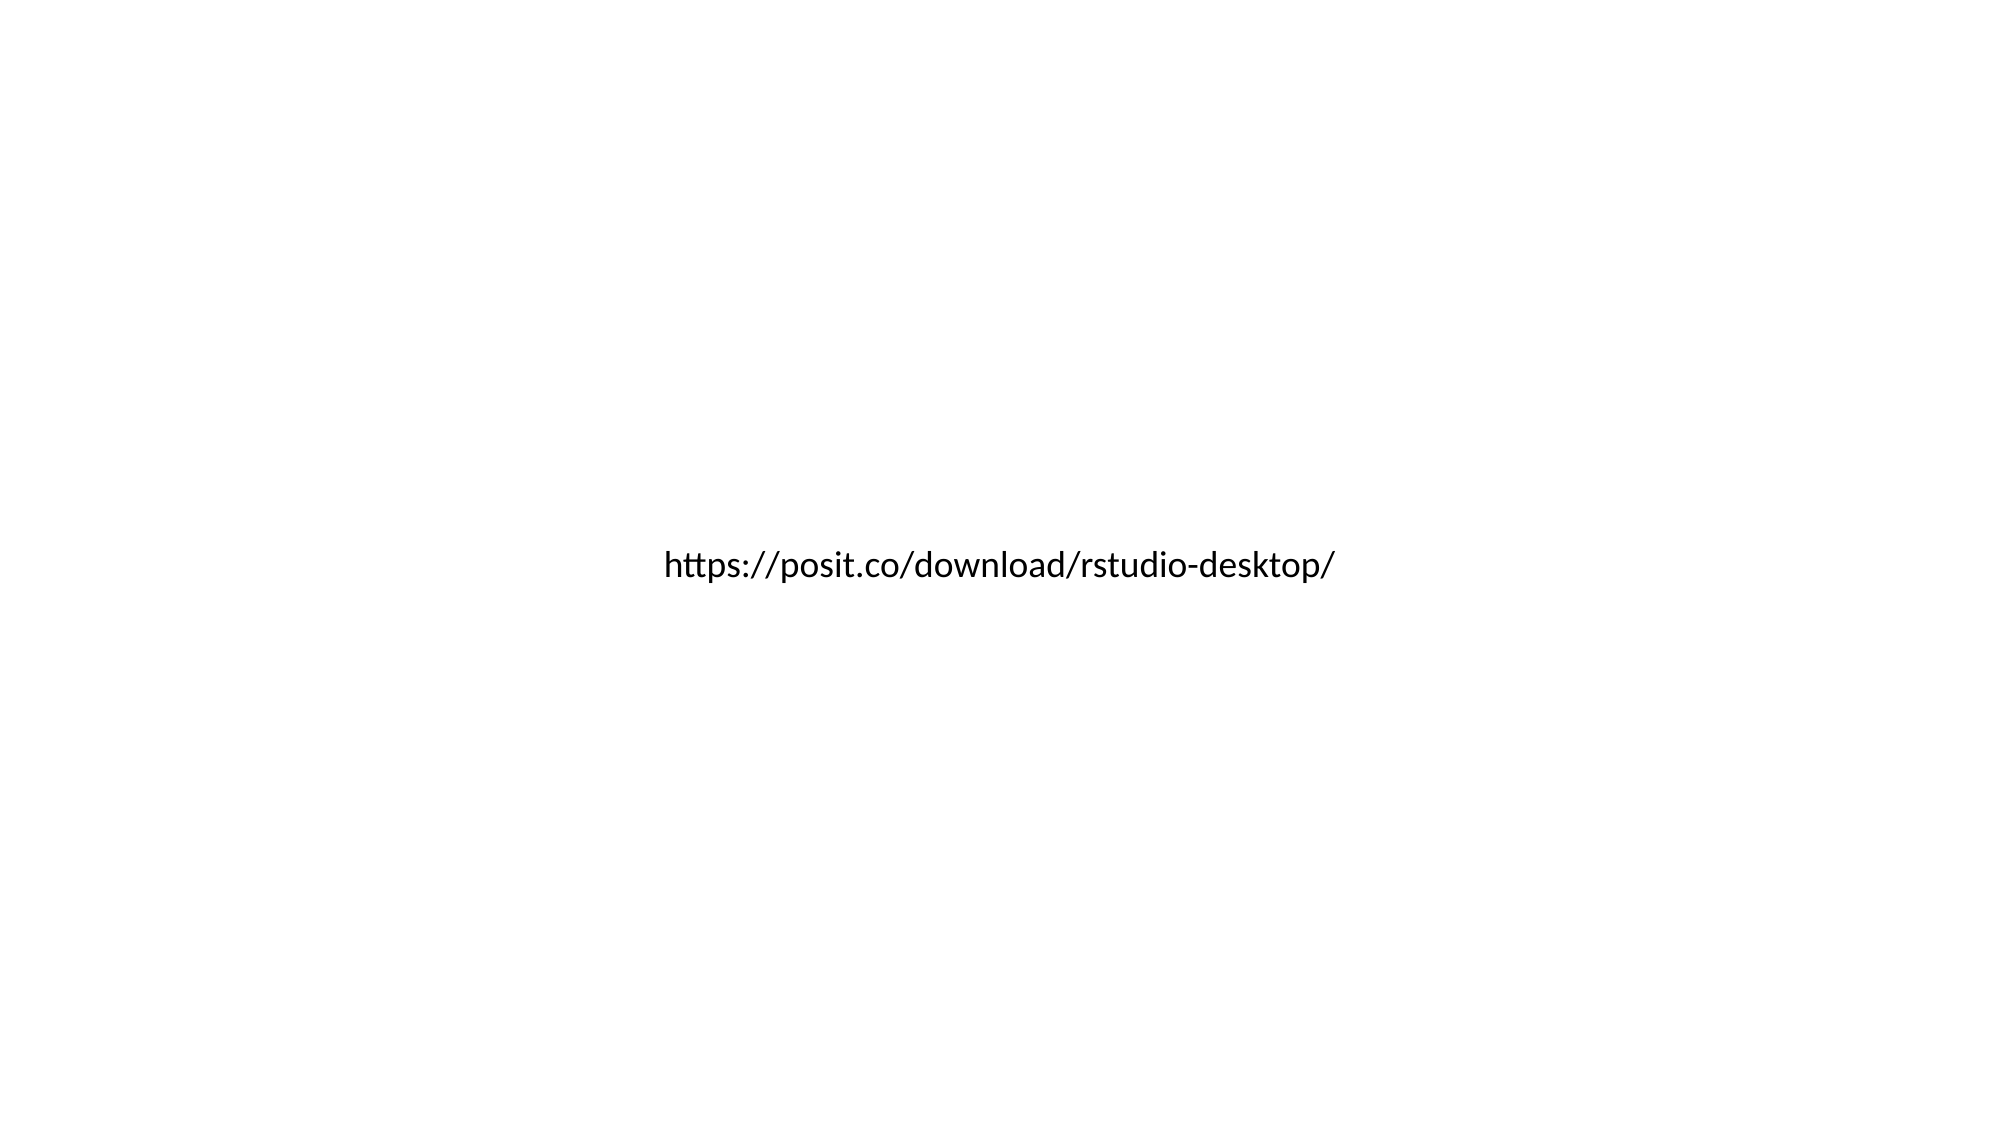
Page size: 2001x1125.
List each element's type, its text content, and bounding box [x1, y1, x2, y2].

text_box https://posit.co/download/rstudio-desktop/ [649, 532, 1351, 592]
